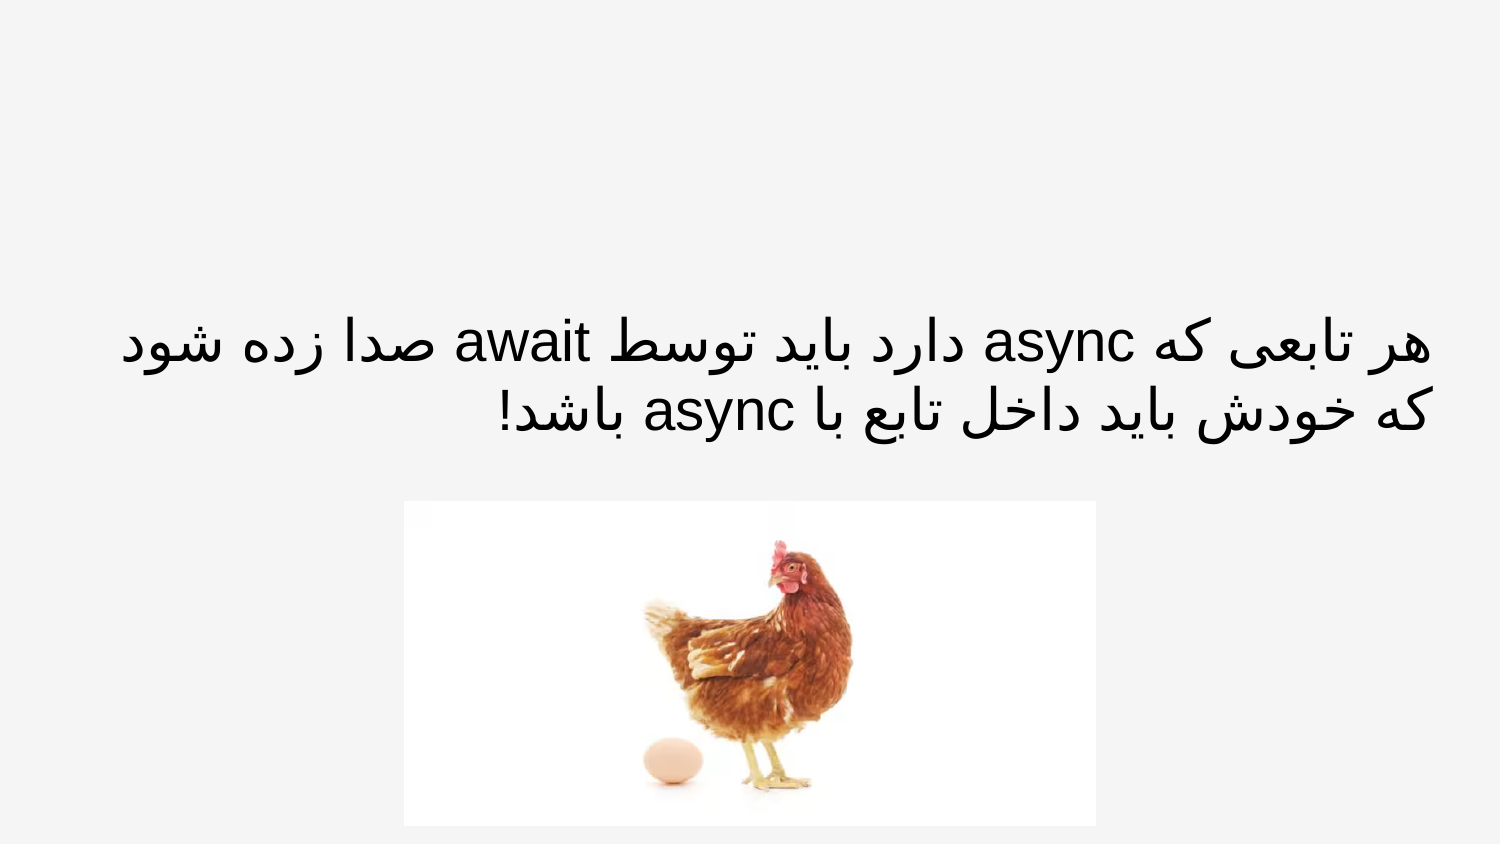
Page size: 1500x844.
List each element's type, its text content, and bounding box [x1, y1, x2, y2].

title هر تابعی که async دارد باید توسط await صدا زده شود که خودش باید داخل تابع با async باشد! [51, 287, 1449, 557]
picture [404, 501, 1096, 827]
